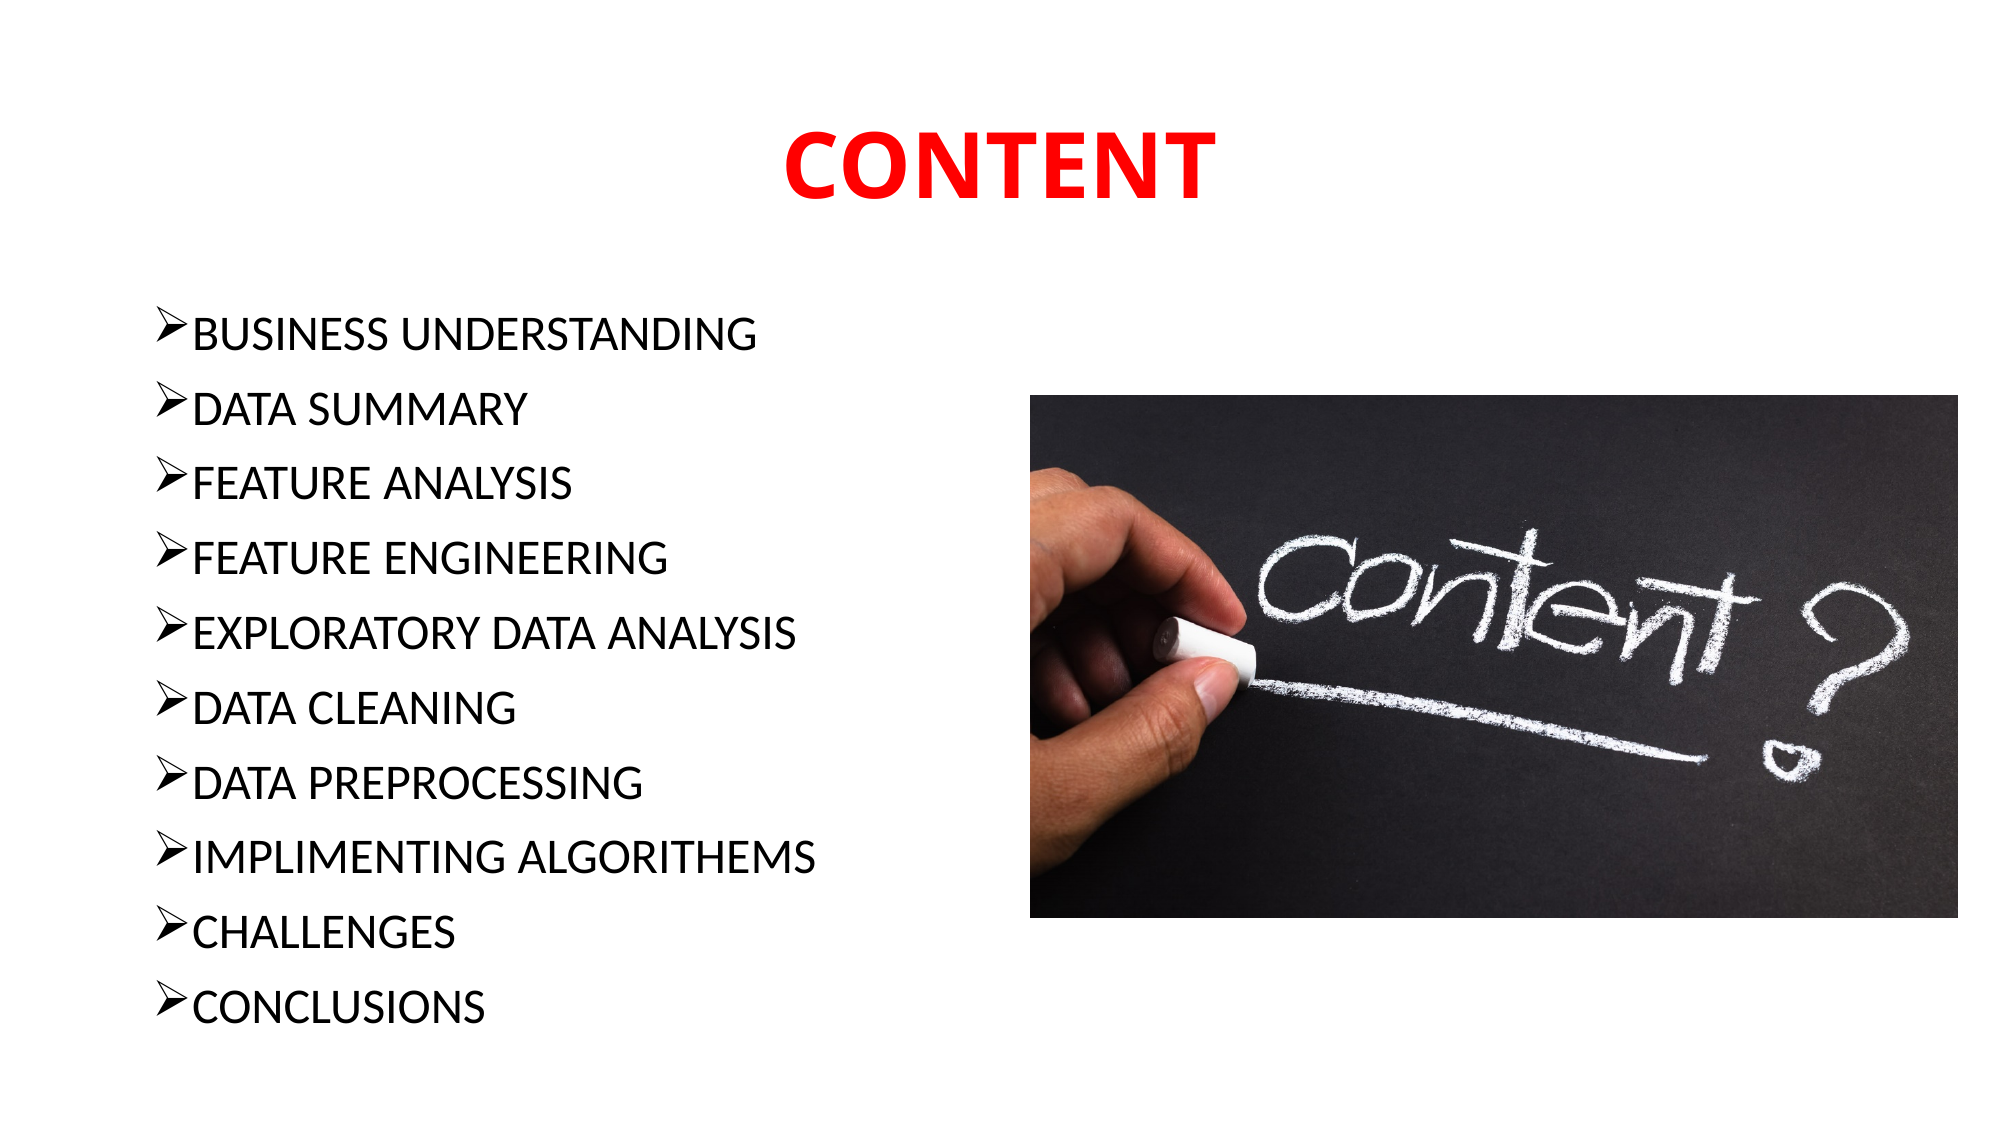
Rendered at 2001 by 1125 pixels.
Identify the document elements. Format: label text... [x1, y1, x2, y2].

list BUSINESS UNDERSTANDING DATA SUMMARY FEATURE ANALYSIS FEATURE ENGINEERING EXPLORATORY DATA ANALYSIS DATA CLEANING DATA PREPROCESSING IMPLIMENTING ALGORITHEMS CHALLENGES CONCLUSIONS [137, 299, 1863, 1014]
picture [1030, 395, 1958, 918]
title CONTENT [137, 59, 1863, 278]
